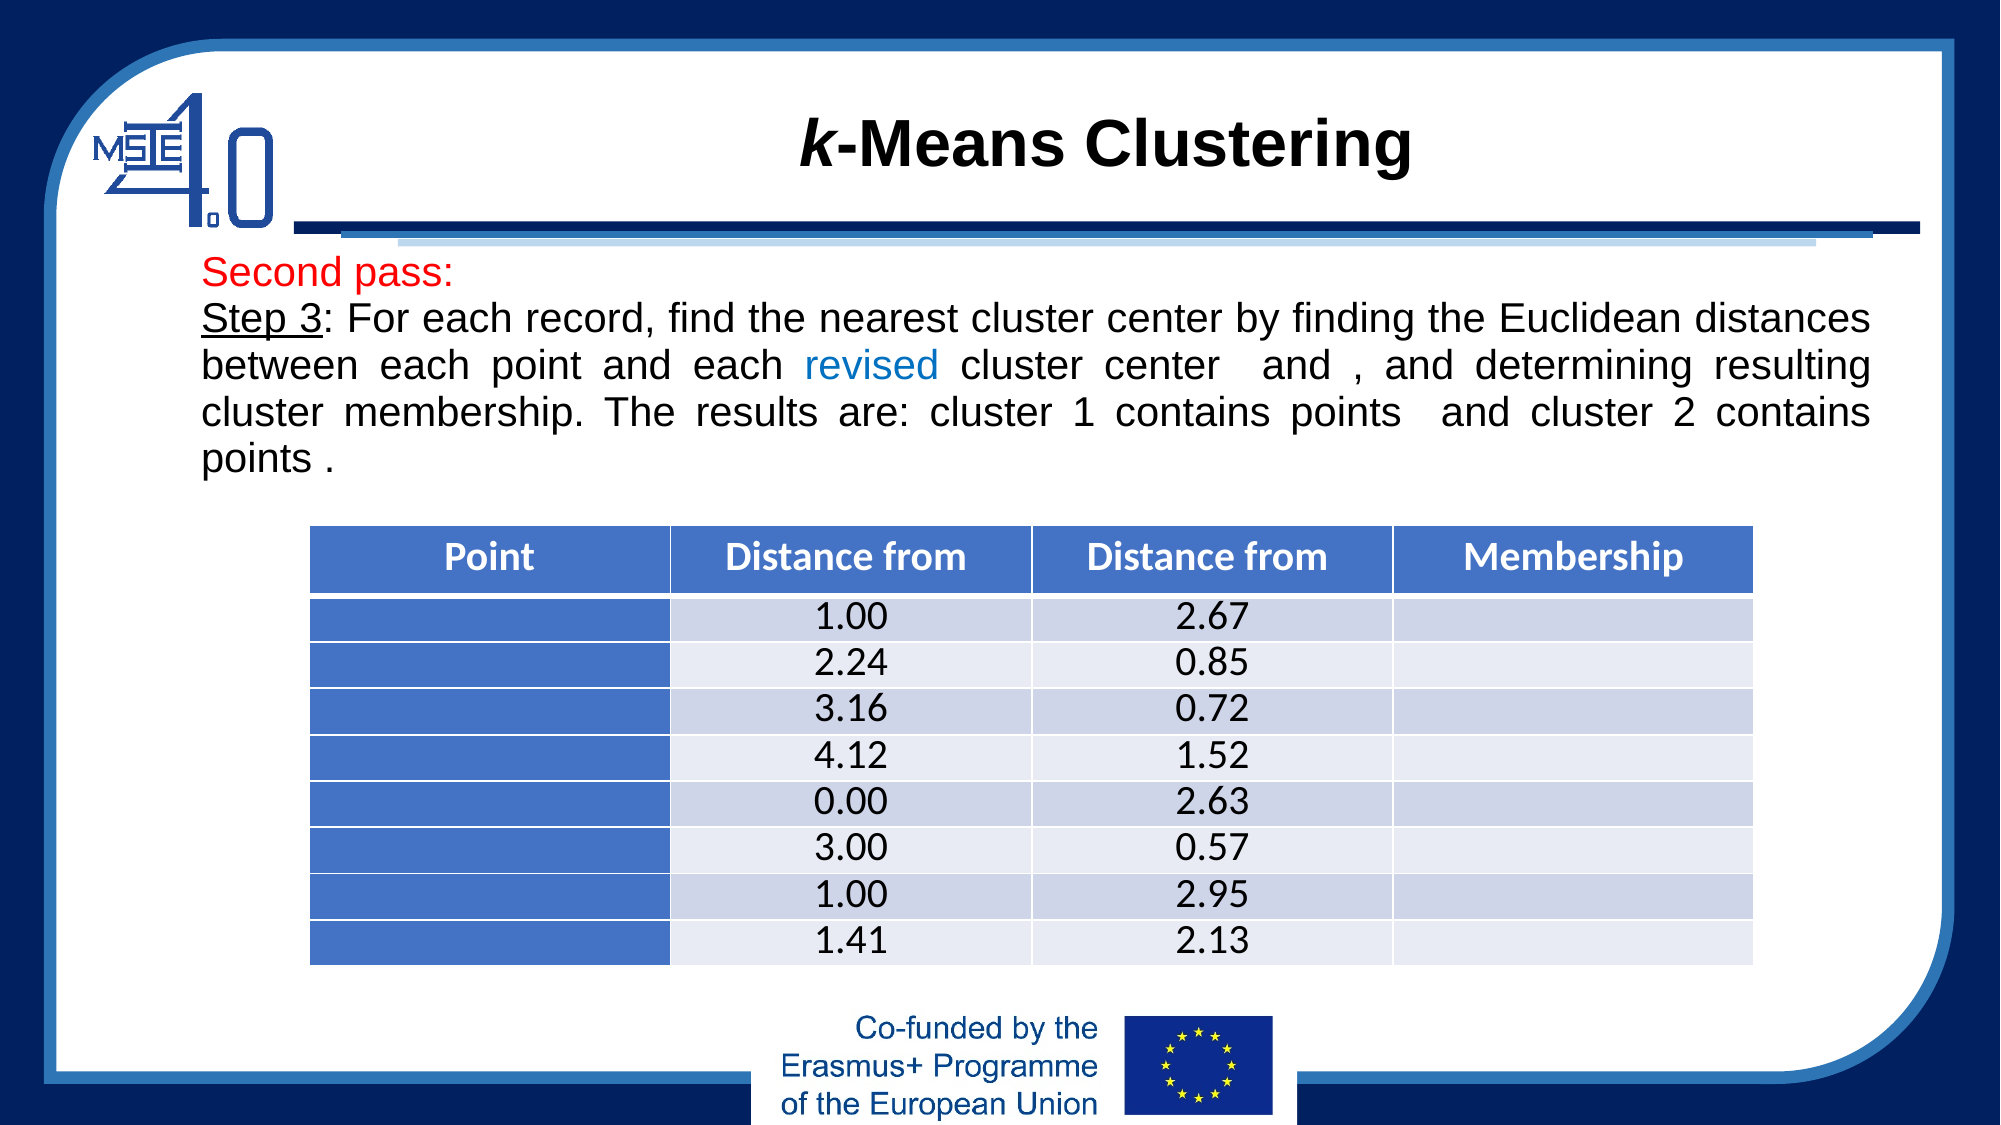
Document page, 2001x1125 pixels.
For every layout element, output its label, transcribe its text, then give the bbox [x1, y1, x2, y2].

title k-Means Clustering [294, 73, 1921, 220]
picture [751, 1003, 1298, 1125]
